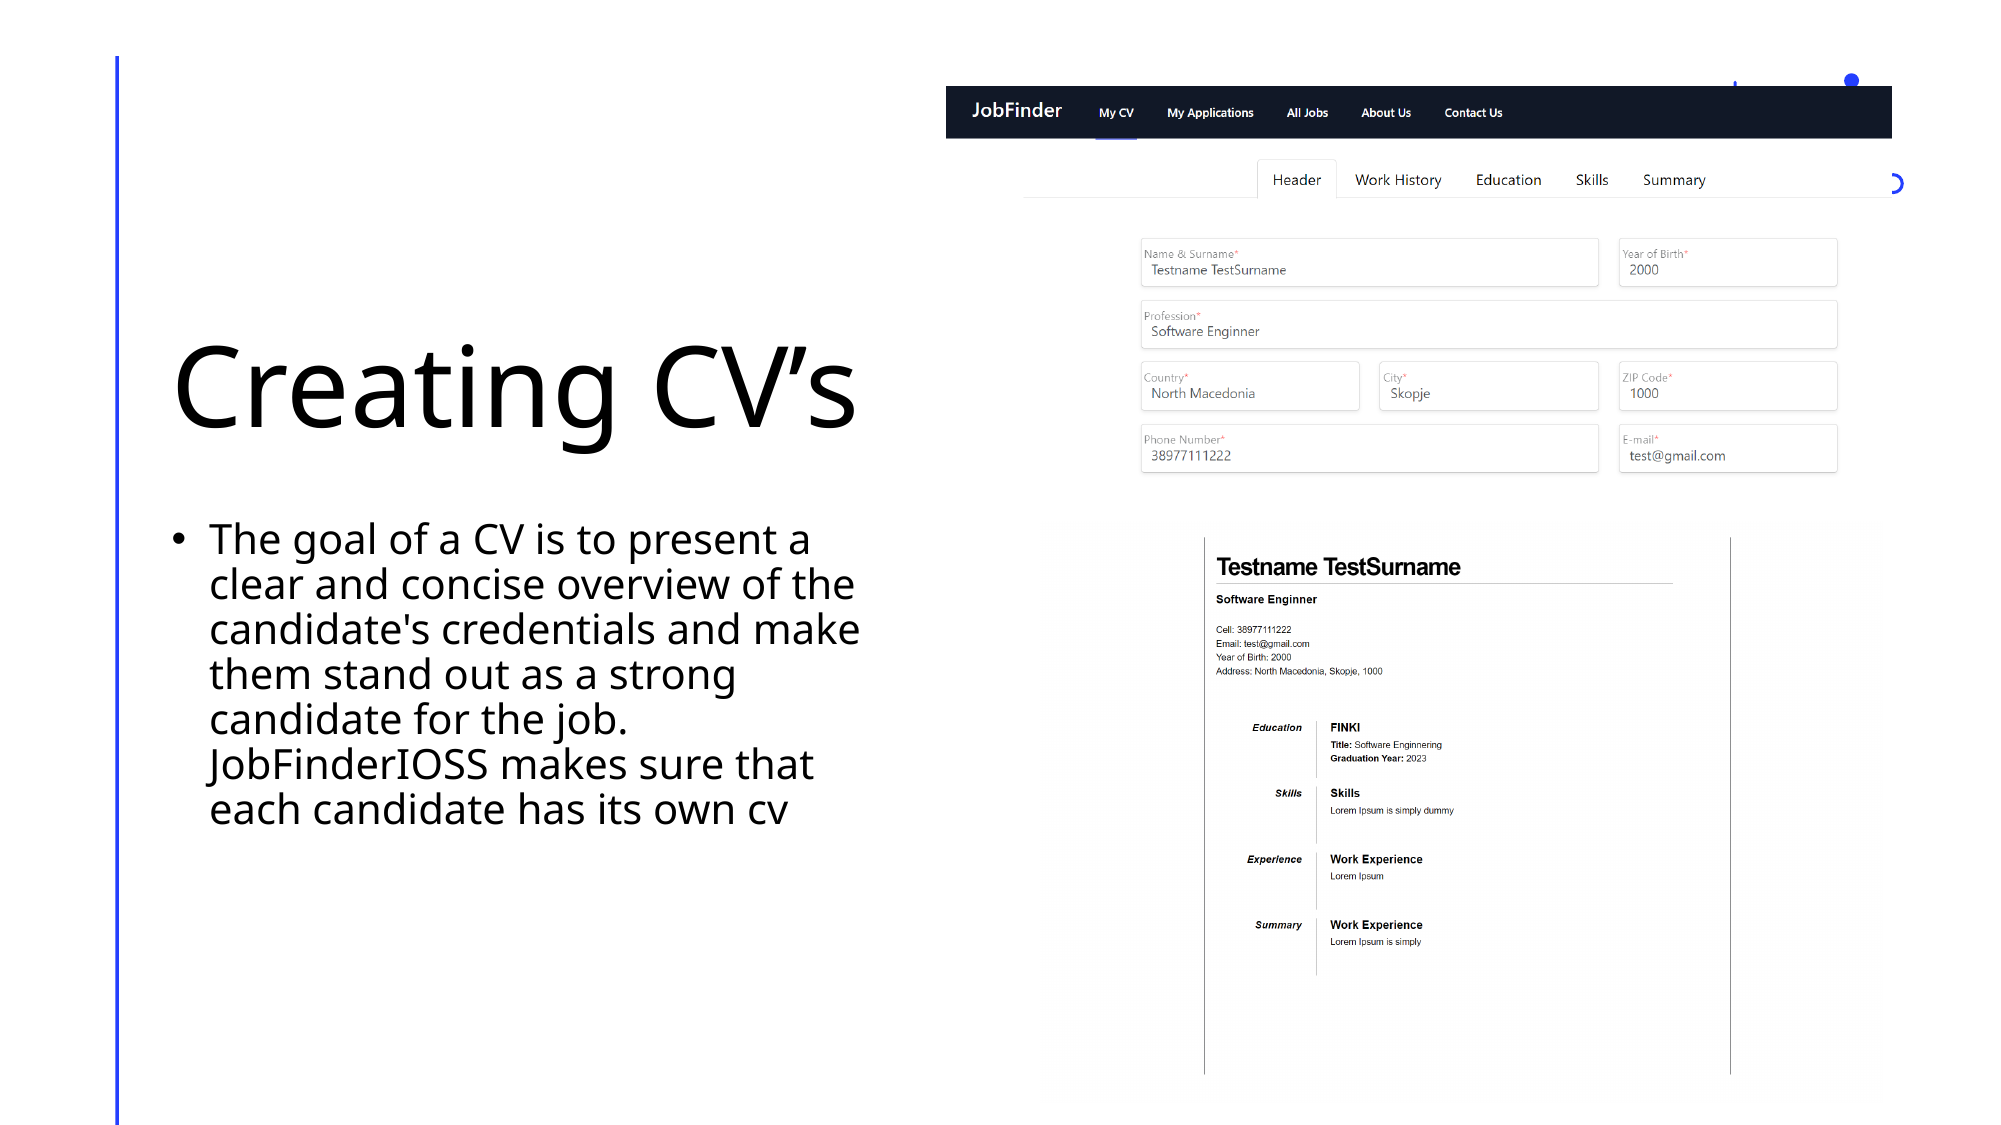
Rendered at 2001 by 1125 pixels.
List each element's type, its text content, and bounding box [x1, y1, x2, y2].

picture [1040, 521, 1883, 1103]
title Creating CV’s [156, 282, 946, 500]
list The goal of a CV is to present a clear and concise overview of the candidate's credentials and make them stand out as a strong candidate for the job. JobFinderIOSS makes sure that each candidate has its own cv [156, 510, 903, 920]
picture [946, 86, 1892, 511]
